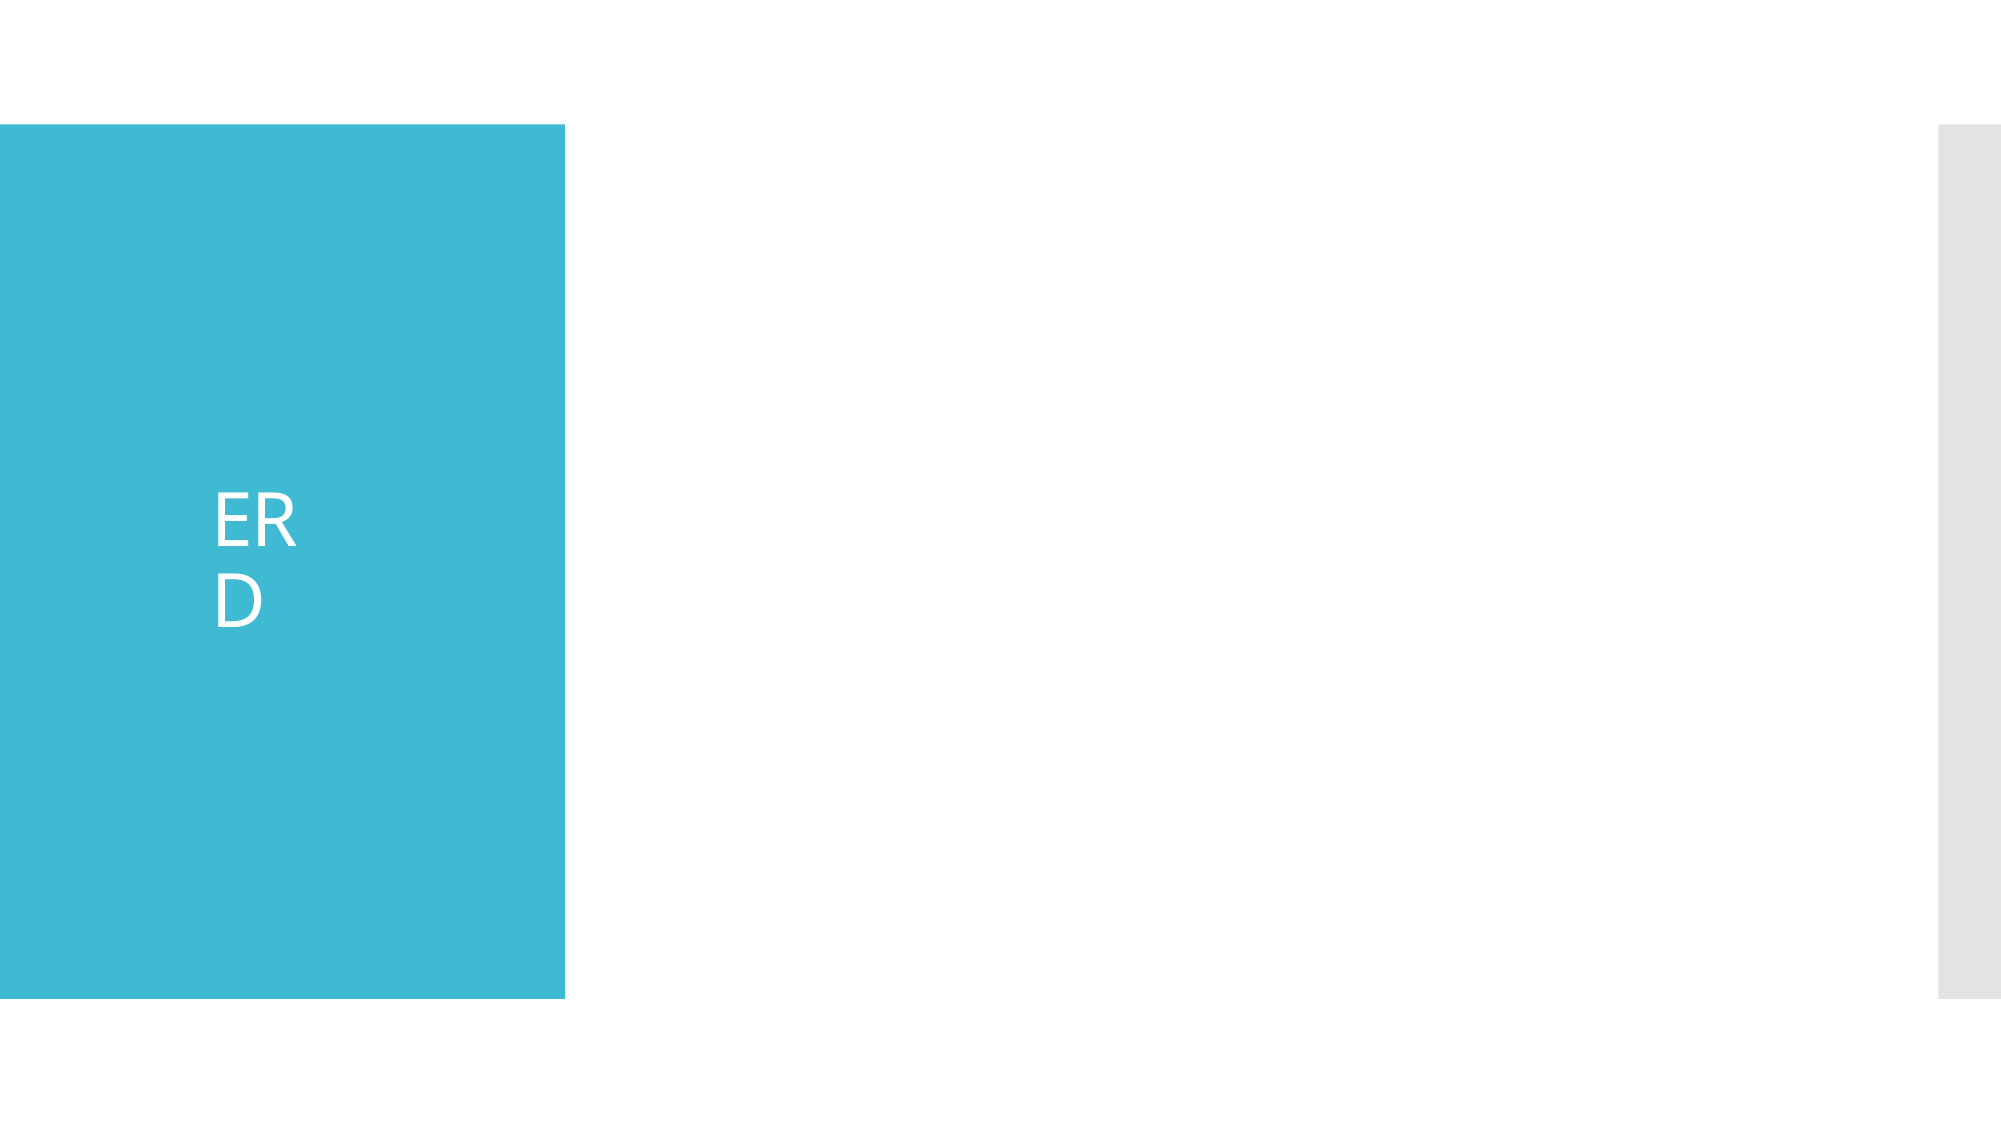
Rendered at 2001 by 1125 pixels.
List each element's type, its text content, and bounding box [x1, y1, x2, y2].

title ERD [196, 185, 364, 940]
